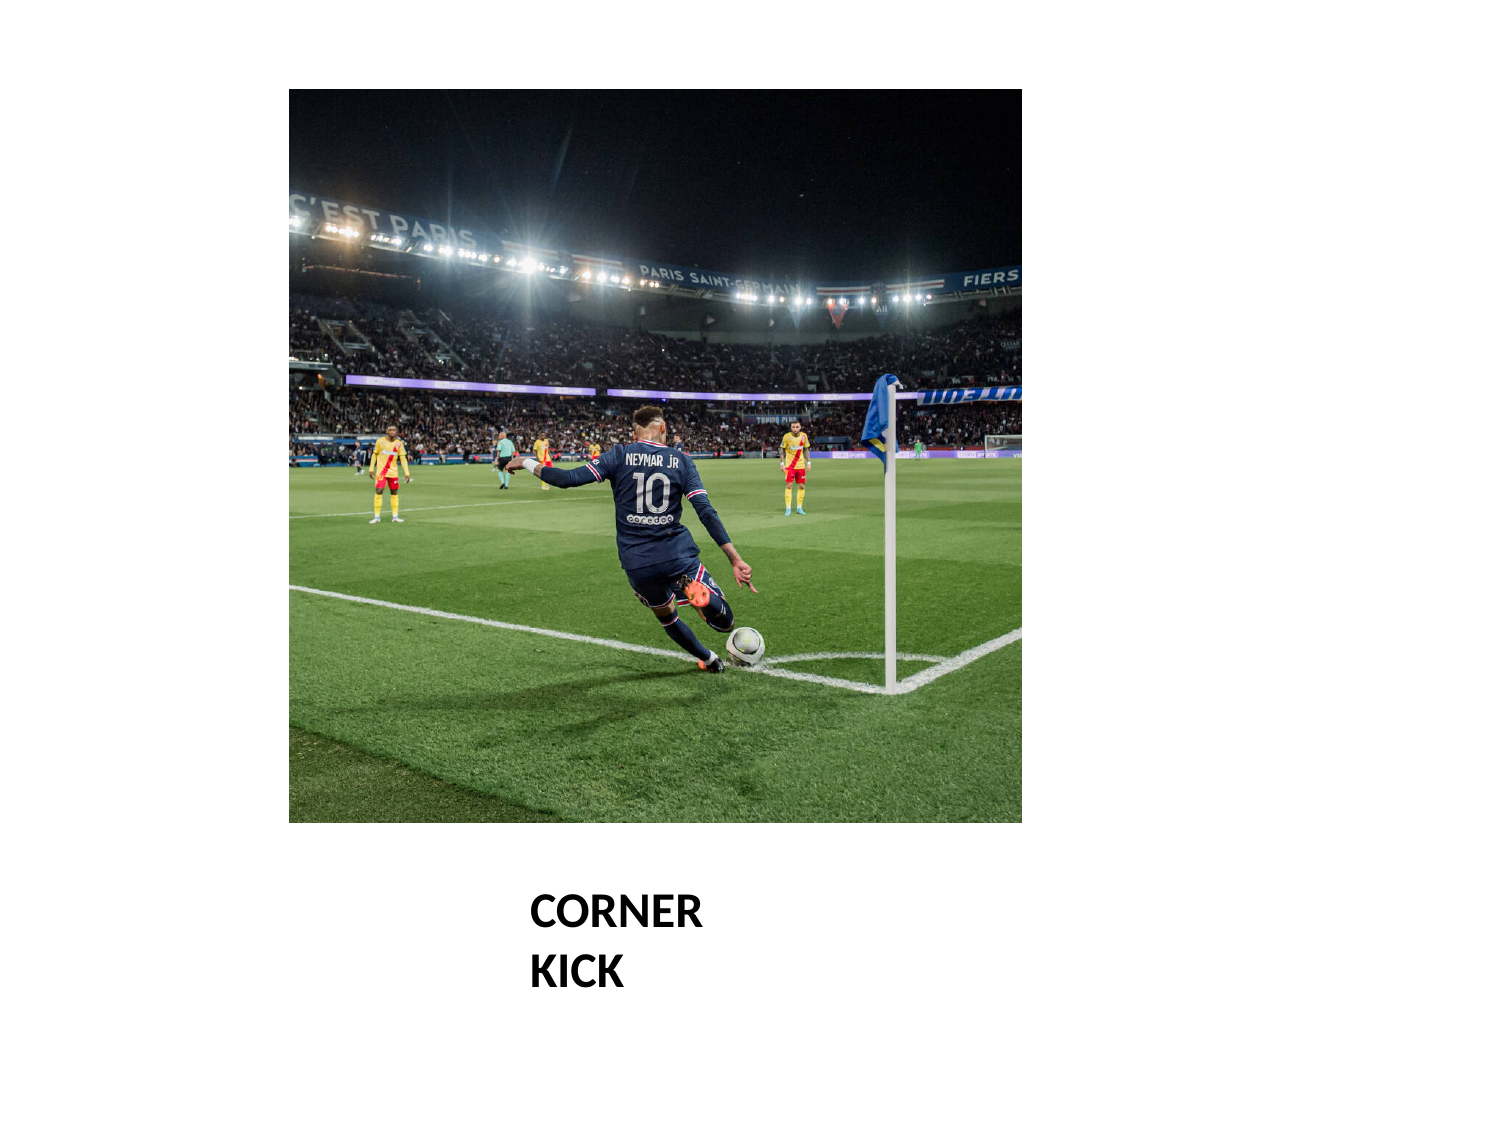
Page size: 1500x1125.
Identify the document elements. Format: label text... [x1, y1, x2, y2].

text_box CORNER KICK [515, 869, 808, 1005]
picture [289, 89, 1022, 823]
